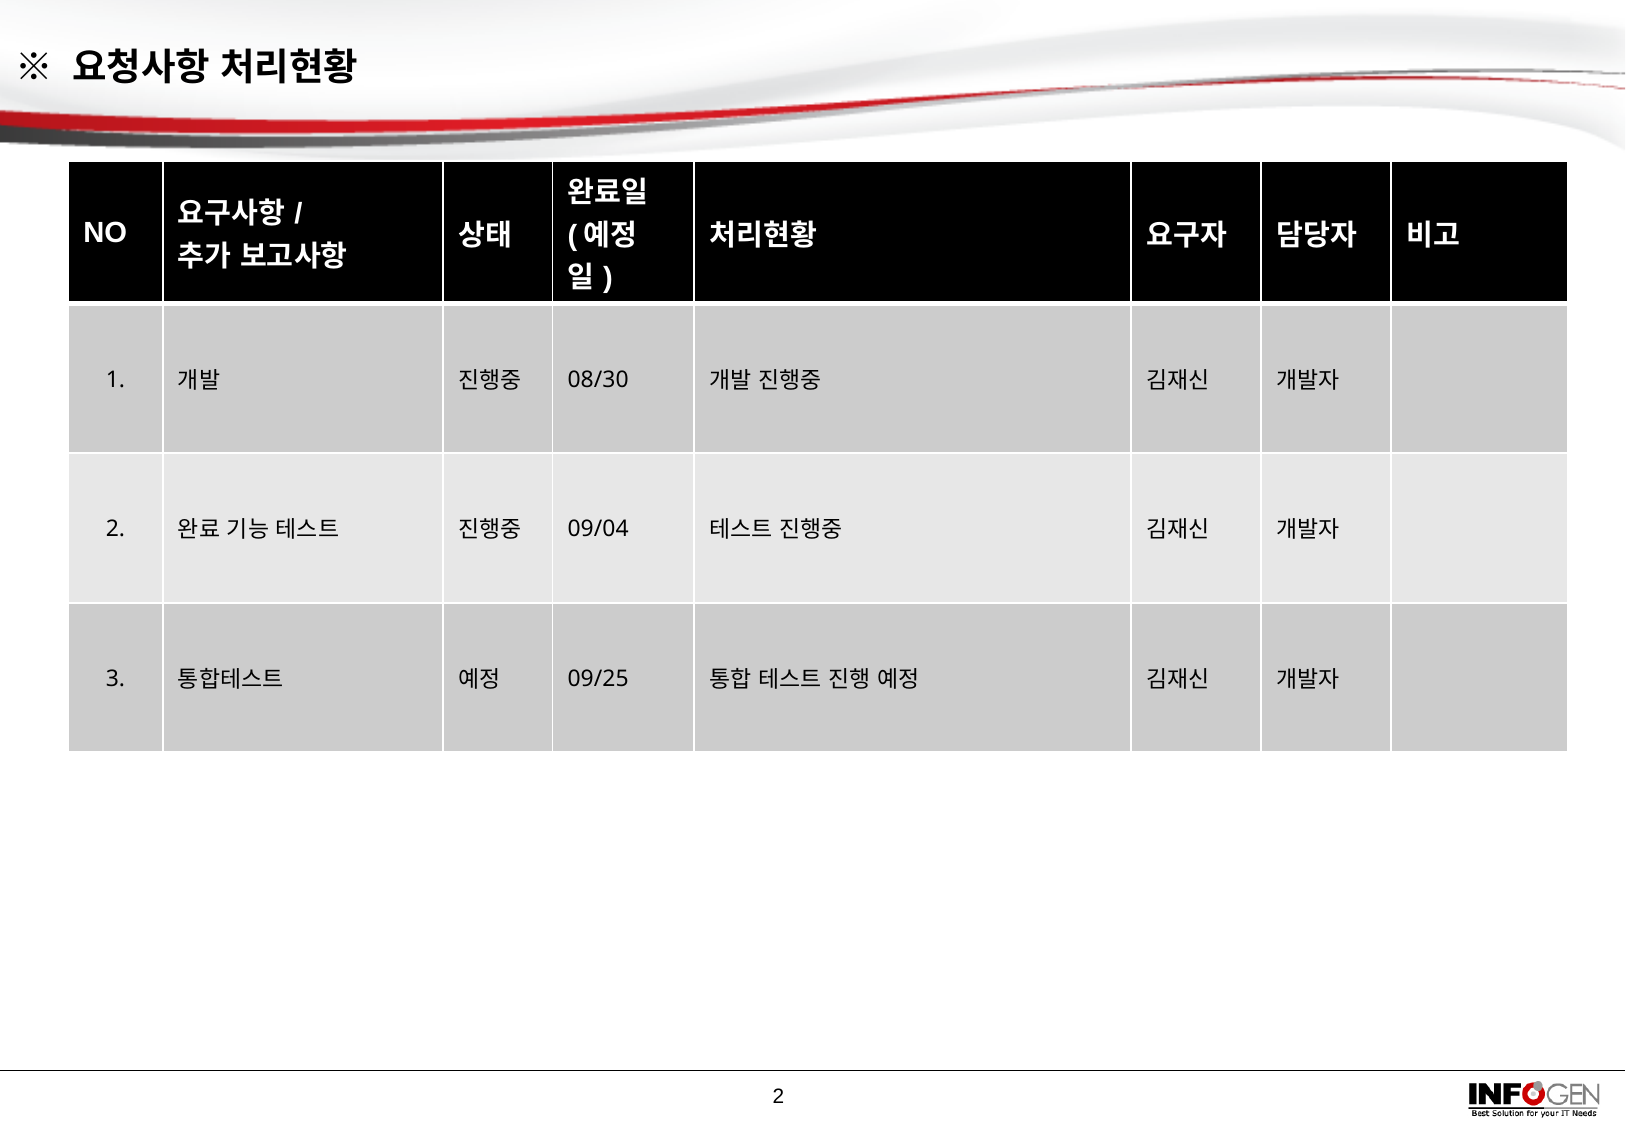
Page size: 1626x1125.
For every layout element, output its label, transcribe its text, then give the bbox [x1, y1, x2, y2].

table_cell 09/04 [553, 454, 693, 602]
table_cell 08/30 [553, 306, 693, 452]
table_cell 2. [69, 454, 162, 602]
picture [0, 0, 1626, 1125]
table_header 비고 [1392, 162, 1567, 301]
table_cell 진행중 [444, 306, 552, 452]
table_cell 개발 [164, 306, 442, 452]
table_header 요구자 [1132, 162, 1260, 301]
table_header 요구사항/ 추가 보고사항 [164, 162, 442, 301]
table_cell 개발 진행중 [695, 306, 1130, 452]
table_cell [1392, 454, 1567, 602]
table_cell 개발자 [1262, 454, 1390, 602]
table_cell 김재신 [1132, 454, 1260, 602]
table_cell 09/25 [553, 604, 693, 751]
table_header NO [69, 162, 162, 301]
table_cell 김재신 [1132, 604, 1260, 751]
table_cell 예정 [444, 604, 552, 751]
table_cell 진행중 [444, 454, 552, 602]
table_cell 통합 테스트 진행 예정 [695, 604, 1130, 751]
table_header 담당자 [1262, 162, 1390, 301]
table_cell 김재신 [1132, 306, 1260, 452]
table_cell 개발자 [1262, 306, 1390, 452]
table_cell 개발자 [1262, 604, 1390, 751]
table_cell [1392, 604, 1567, 751]
table_cell 통합테스트 [164, 604, 442, 751]
table_cell 3. [69, 604, 162, 751]
table_header 처리현황 [695, 162, 1130, 301]
table_cell 완료 기능 테스트 [164, 454, 442, 602]
table_header 상태 [444, 162, 552, 301]
title ※ 요청사항 처리현황 [0, 18, 1463, 112]
table_header 완료일(예정일) [553, 162, 693, 301]
table_cell 1. [69, 306, 162, 452]
table_cell 테스트 진행중 [695, 454, 1130, 602]
table_cell [1392, 306, 1567, 452]
